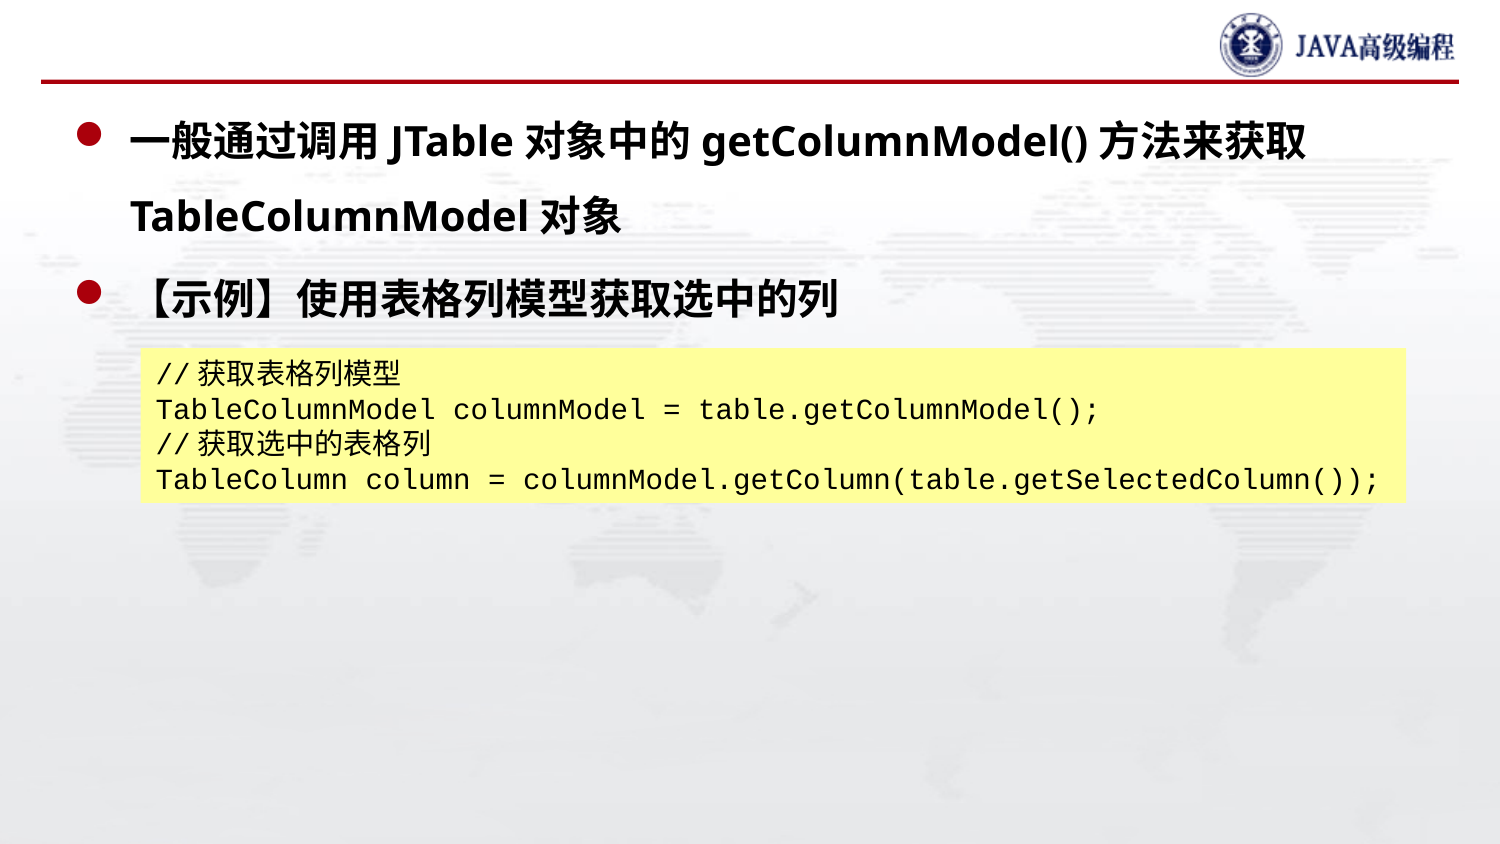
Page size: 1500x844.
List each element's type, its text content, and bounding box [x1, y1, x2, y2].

picture [0, 0, 1500, 844]
text_box //获取表格列模型 TableColumnModel columnModel = table.getColumnModel(); //获取选中的表格列 TableColumn column = columnModel.getColumn(table.getSelectedColumn()); [140, 348, 1407, 503]
list 一般通过调用JTable对象中的getColumnModel()方法来获取TableColumnModel对象 【示例】使用表格列模型获取选中的列 [58, 81, 1406, 247]
